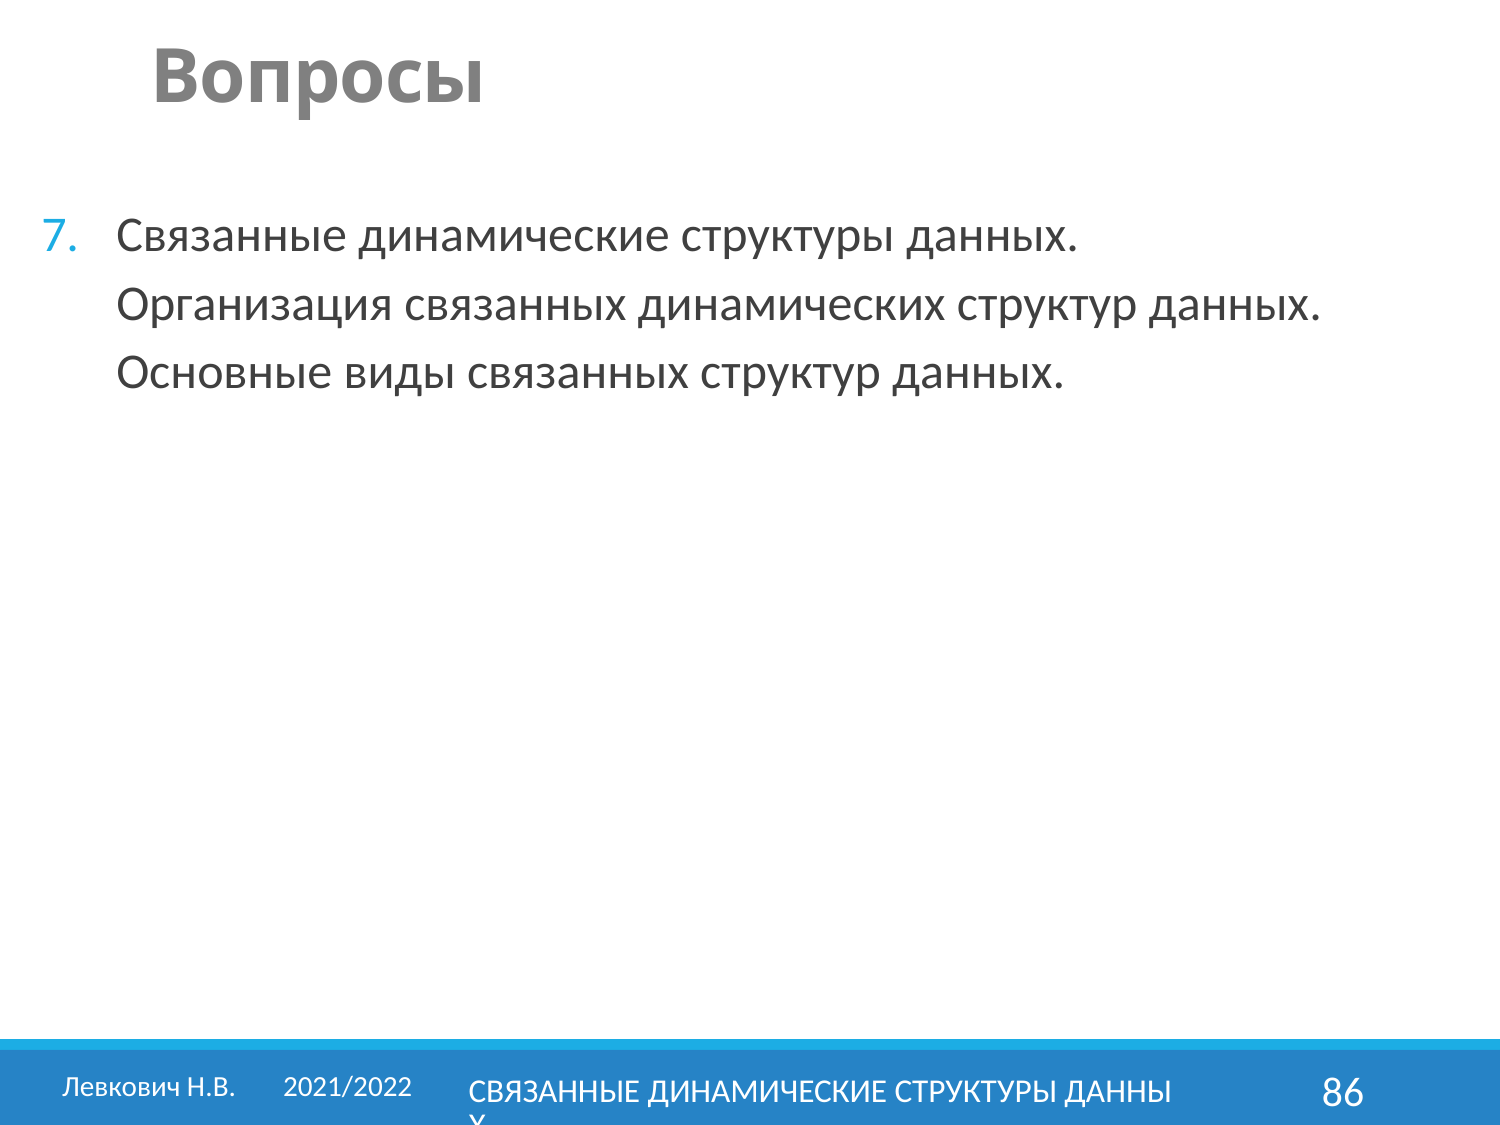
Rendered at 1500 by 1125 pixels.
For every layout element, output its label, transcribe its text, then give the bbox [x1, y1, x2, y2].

footer Связанные динамические структуры данных [453, 1059, 1199, 1120]
list Связанные динамические структуры данных. Организация связанных динамических структур данных. Основные виды связанных структур данных. [41, 184, 1459, 846]
text_box Вопросы [135, 19, 1465, 139]
slide_number 86 [1218, 1059, 1380, 1120]
slide_number Левкович Н.В. 2021/2022 [47, 1059, 440, 1120]
